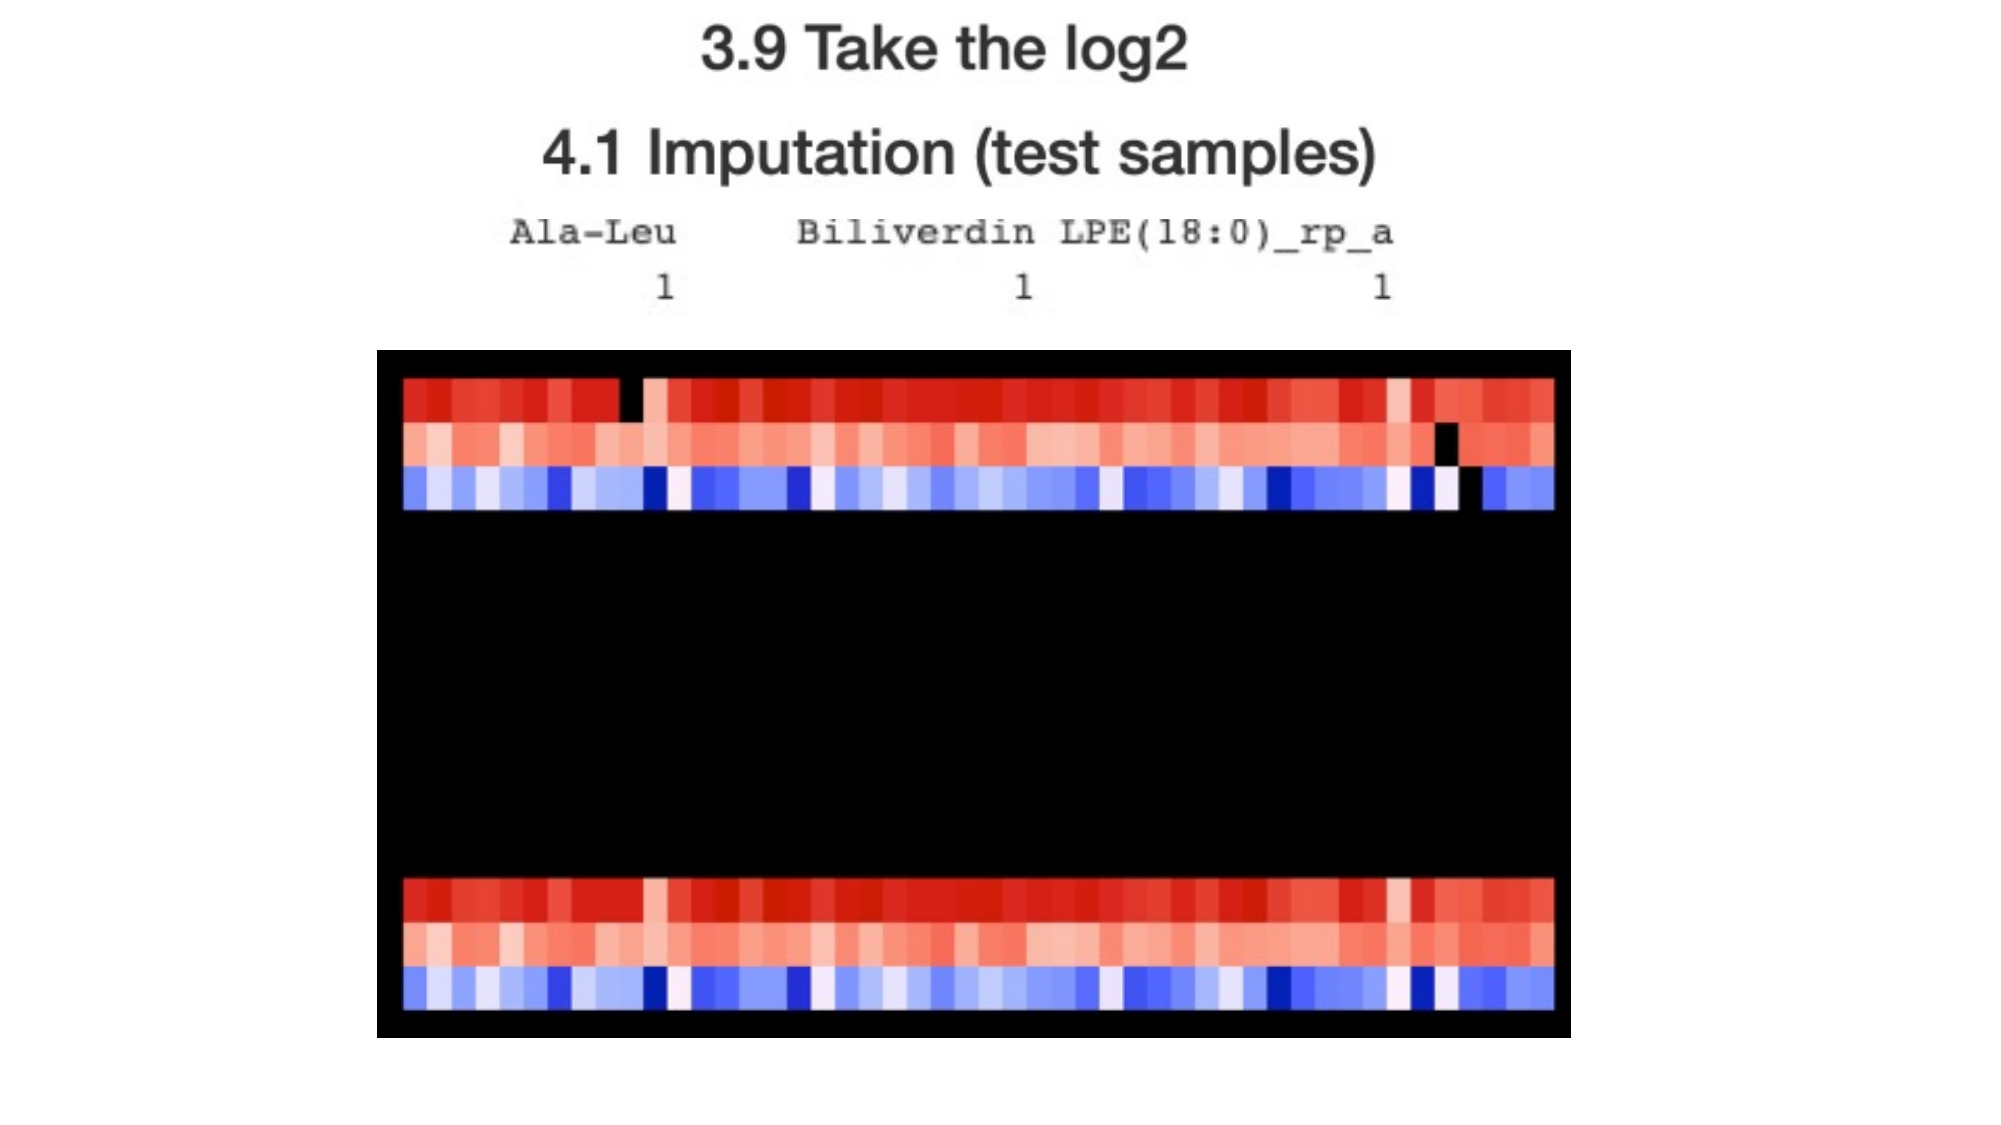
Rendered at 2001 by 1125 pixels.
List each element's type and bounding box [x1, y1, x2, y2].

picture [493, 0, 1434, 331]
picture [376, 350, 1571, 1038]
